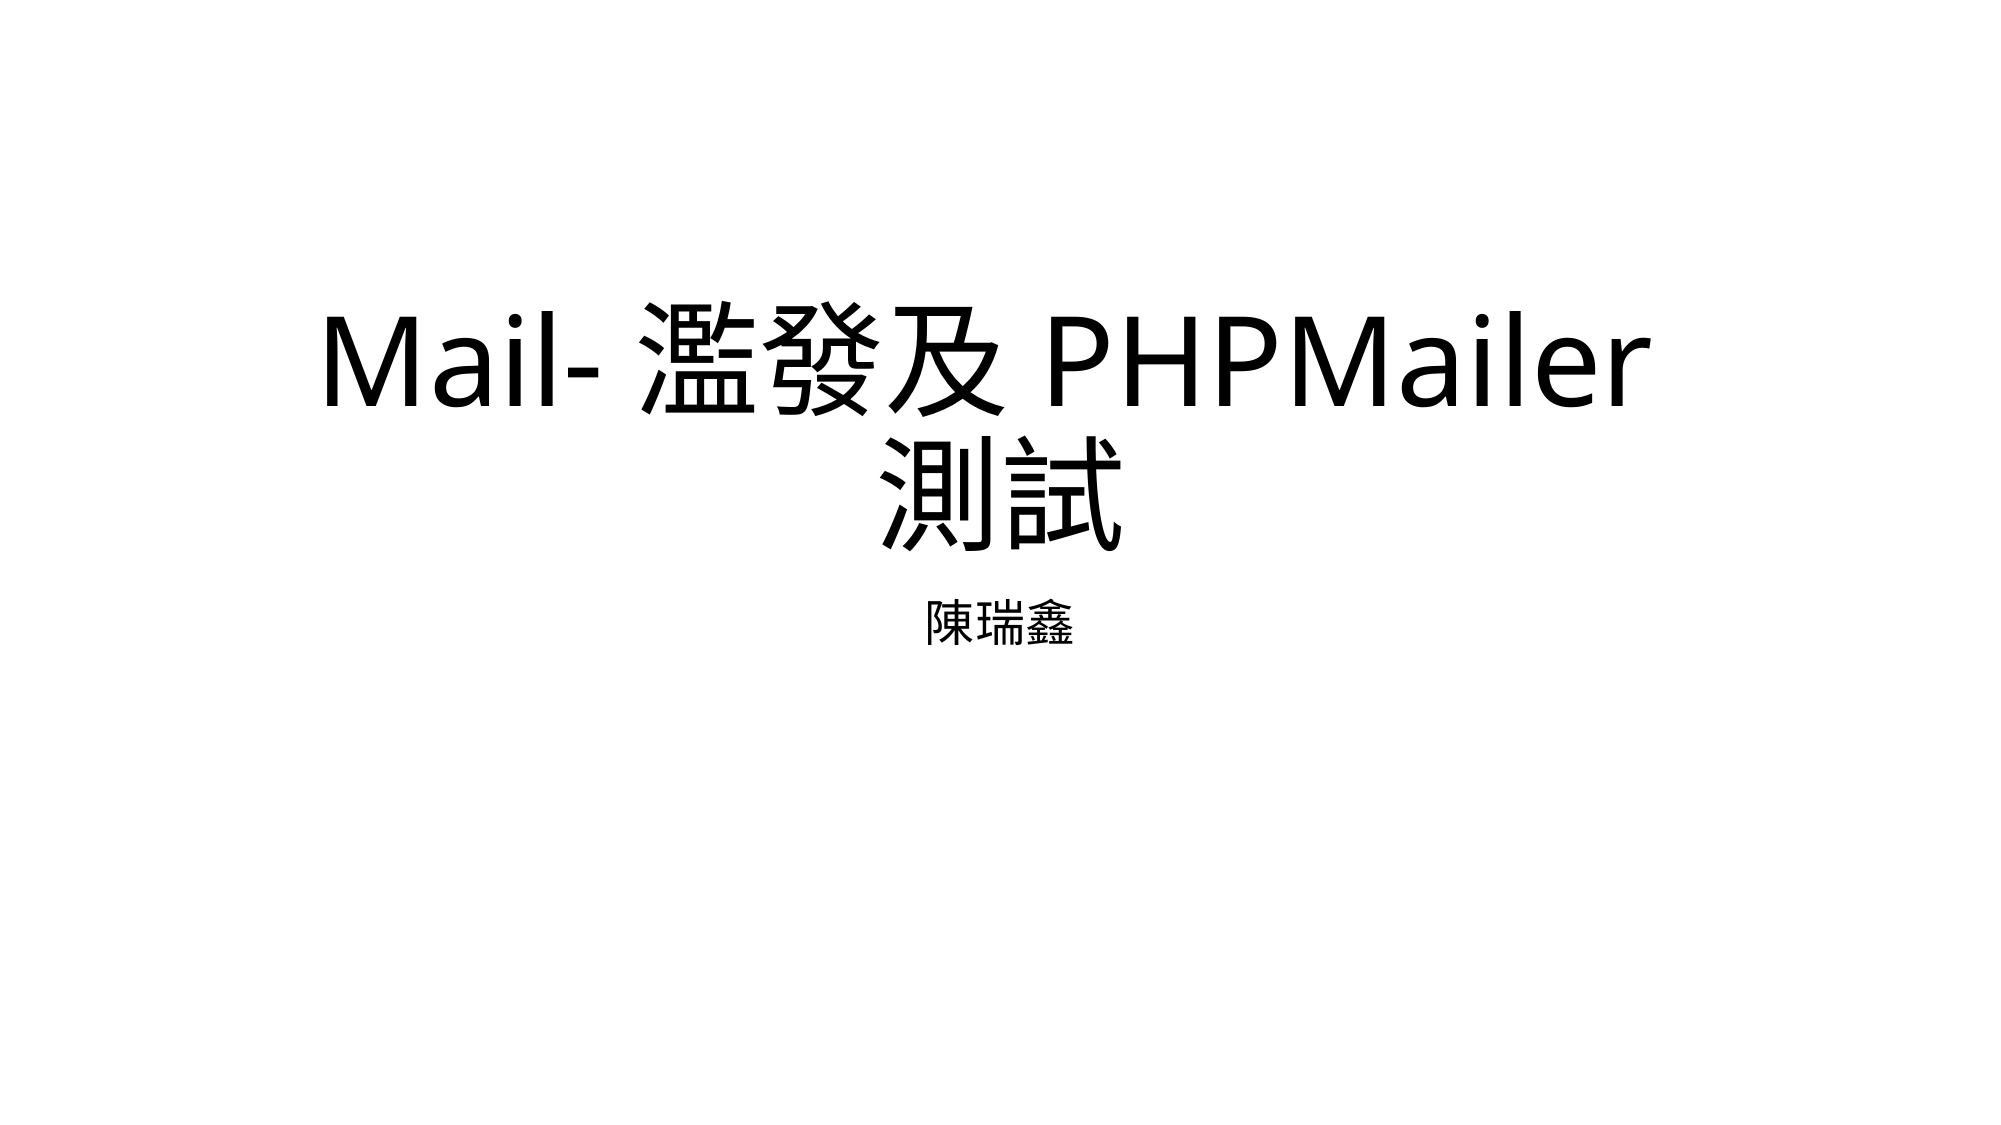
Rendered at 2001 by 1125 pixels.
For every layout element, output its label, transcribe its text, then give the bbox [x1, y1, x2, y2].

subtitle 陳瑞鑫 [249, 590, 1750, 863]
title Mail-濫發及PHPMailer測試 [249, 184, 1750, 576]
